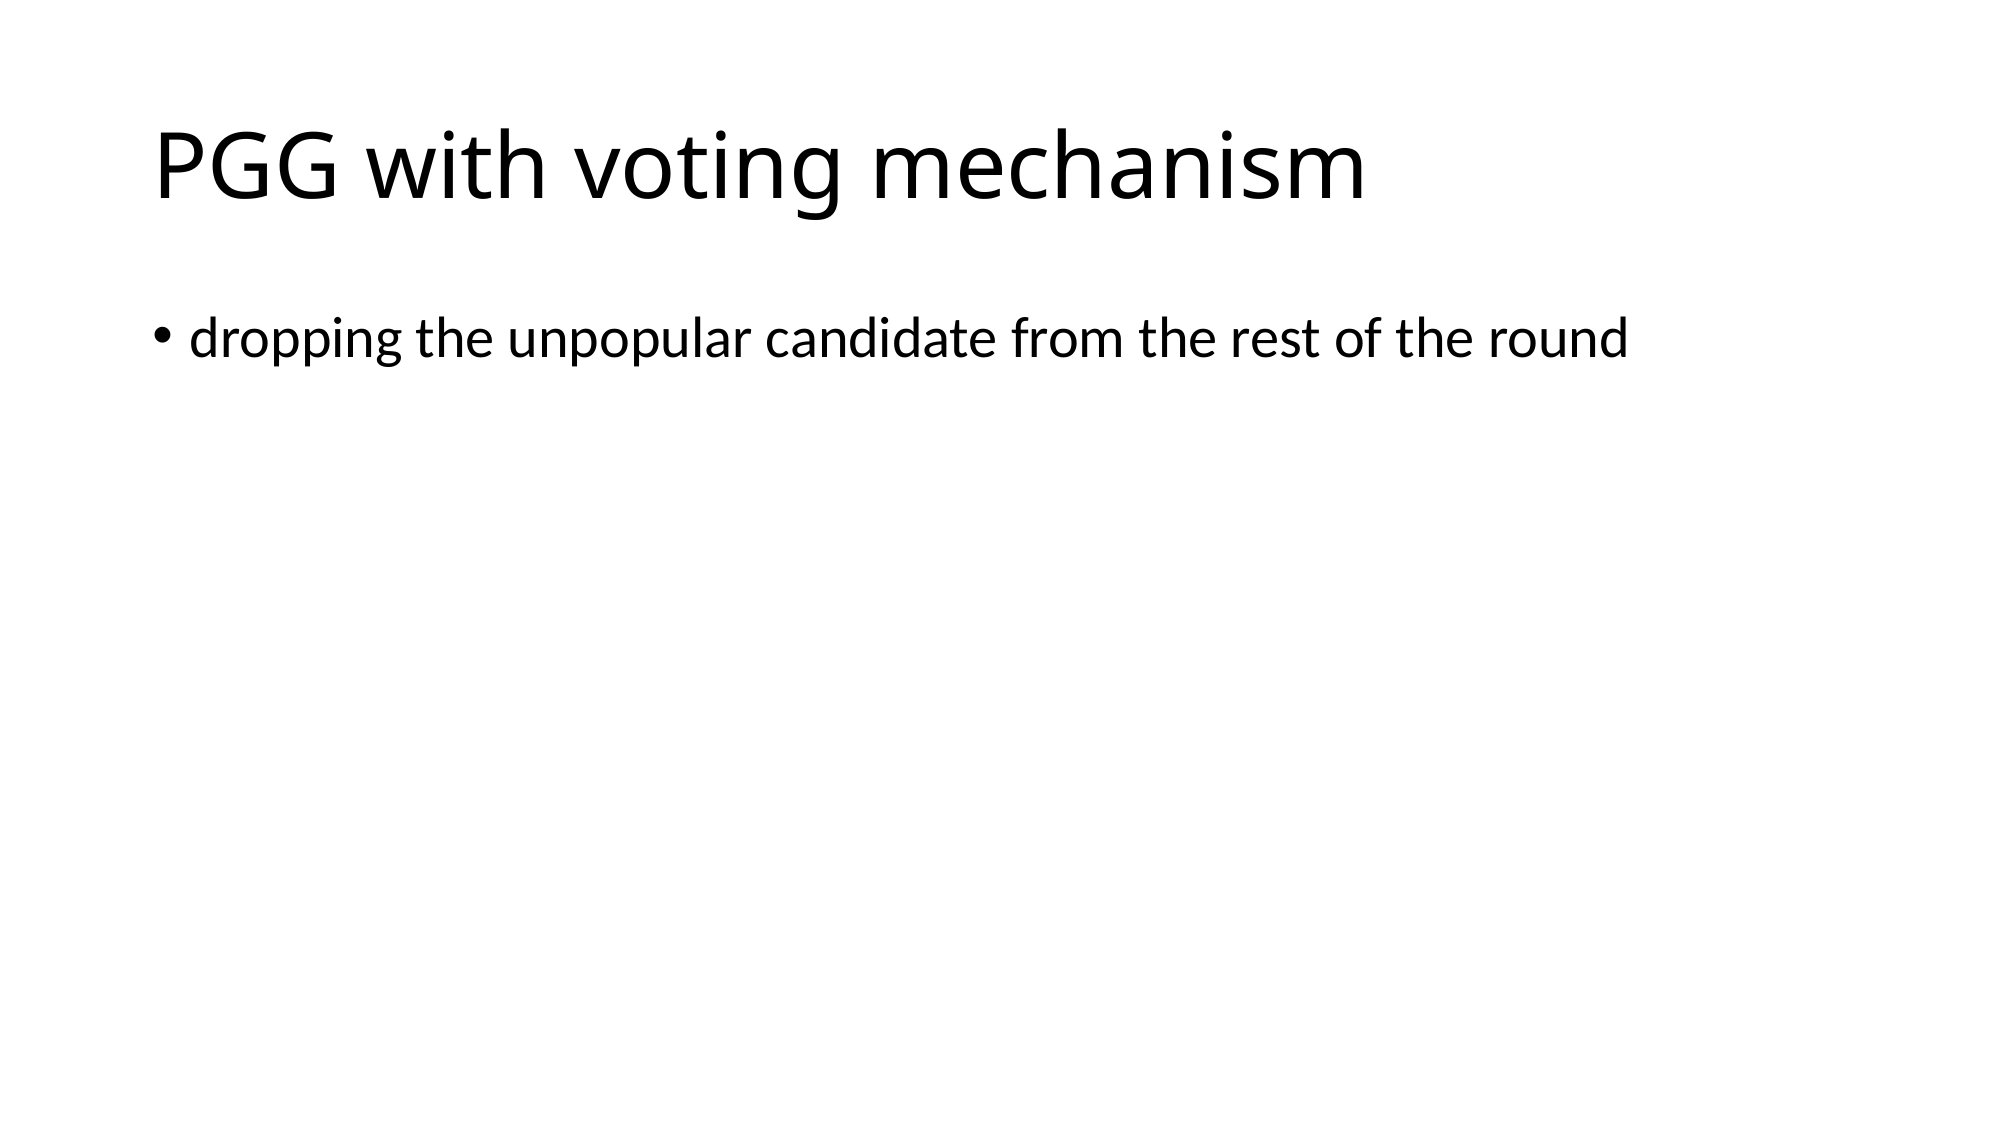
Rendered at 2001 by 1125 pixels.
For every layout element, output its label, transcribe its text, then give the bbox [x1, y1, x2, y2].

title PGG with voting mechanism [137, 59, 1863, 278]
list dropping the unpopular candidate from the rest of the round [137, 299, 1863, 1014]
